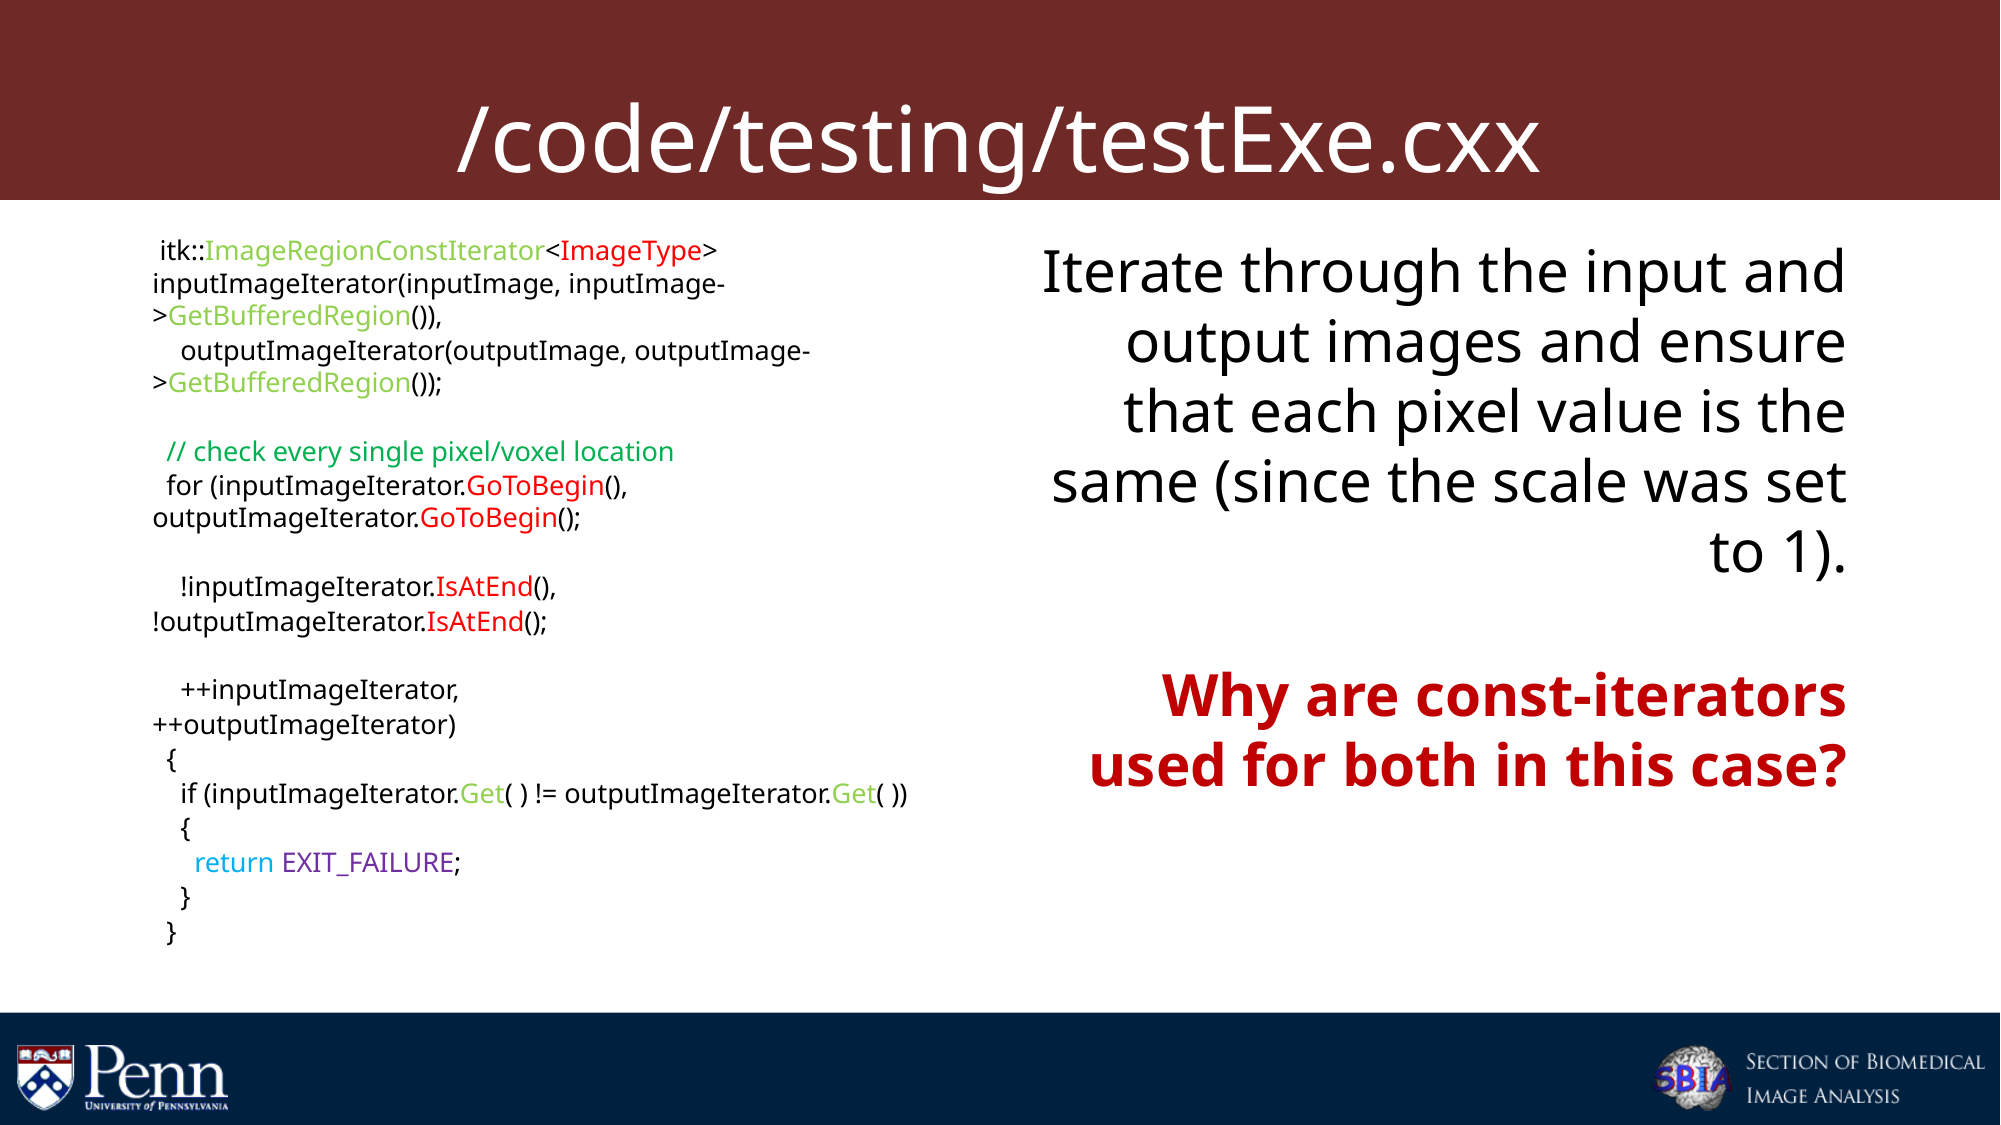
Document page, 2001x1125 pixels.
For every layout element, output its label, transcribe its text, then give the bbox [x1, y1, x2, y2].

list Iterate through the input and output images and ensure that each pixel value is the same (since the scale was set to 1). Why are const-iterators used for both in this case? [1012, 226, 1863, 987]
title /code/testing/testExe.cxx [137, 0, 1863, 200]
picture [17, 1045, 228, 1111]
picture [1652, 1044, 1985, 1112]
list itk::ImageRegionConstIterator<ImageType> inputImageIterator(inputImage, inputImage->GetBufferedRegion()), outputImageIterator(outputImage, outputImage->GetBufferedRegion()); // check every single pixel/voxel location for (inputImageIterator.GoToBegin(), outputImageIterator.GoToBegin(); !inputImageIterator.IsAtEnd(), !outputImageIterator.IsAtEnd(); ++inputImageIterator, ++outputImageIterator) { if (inputImageIterator.Get( ) != outputImageIterator.Get( )) { return EXIT_FAILURE; } } [137, 226, 985, 987]
